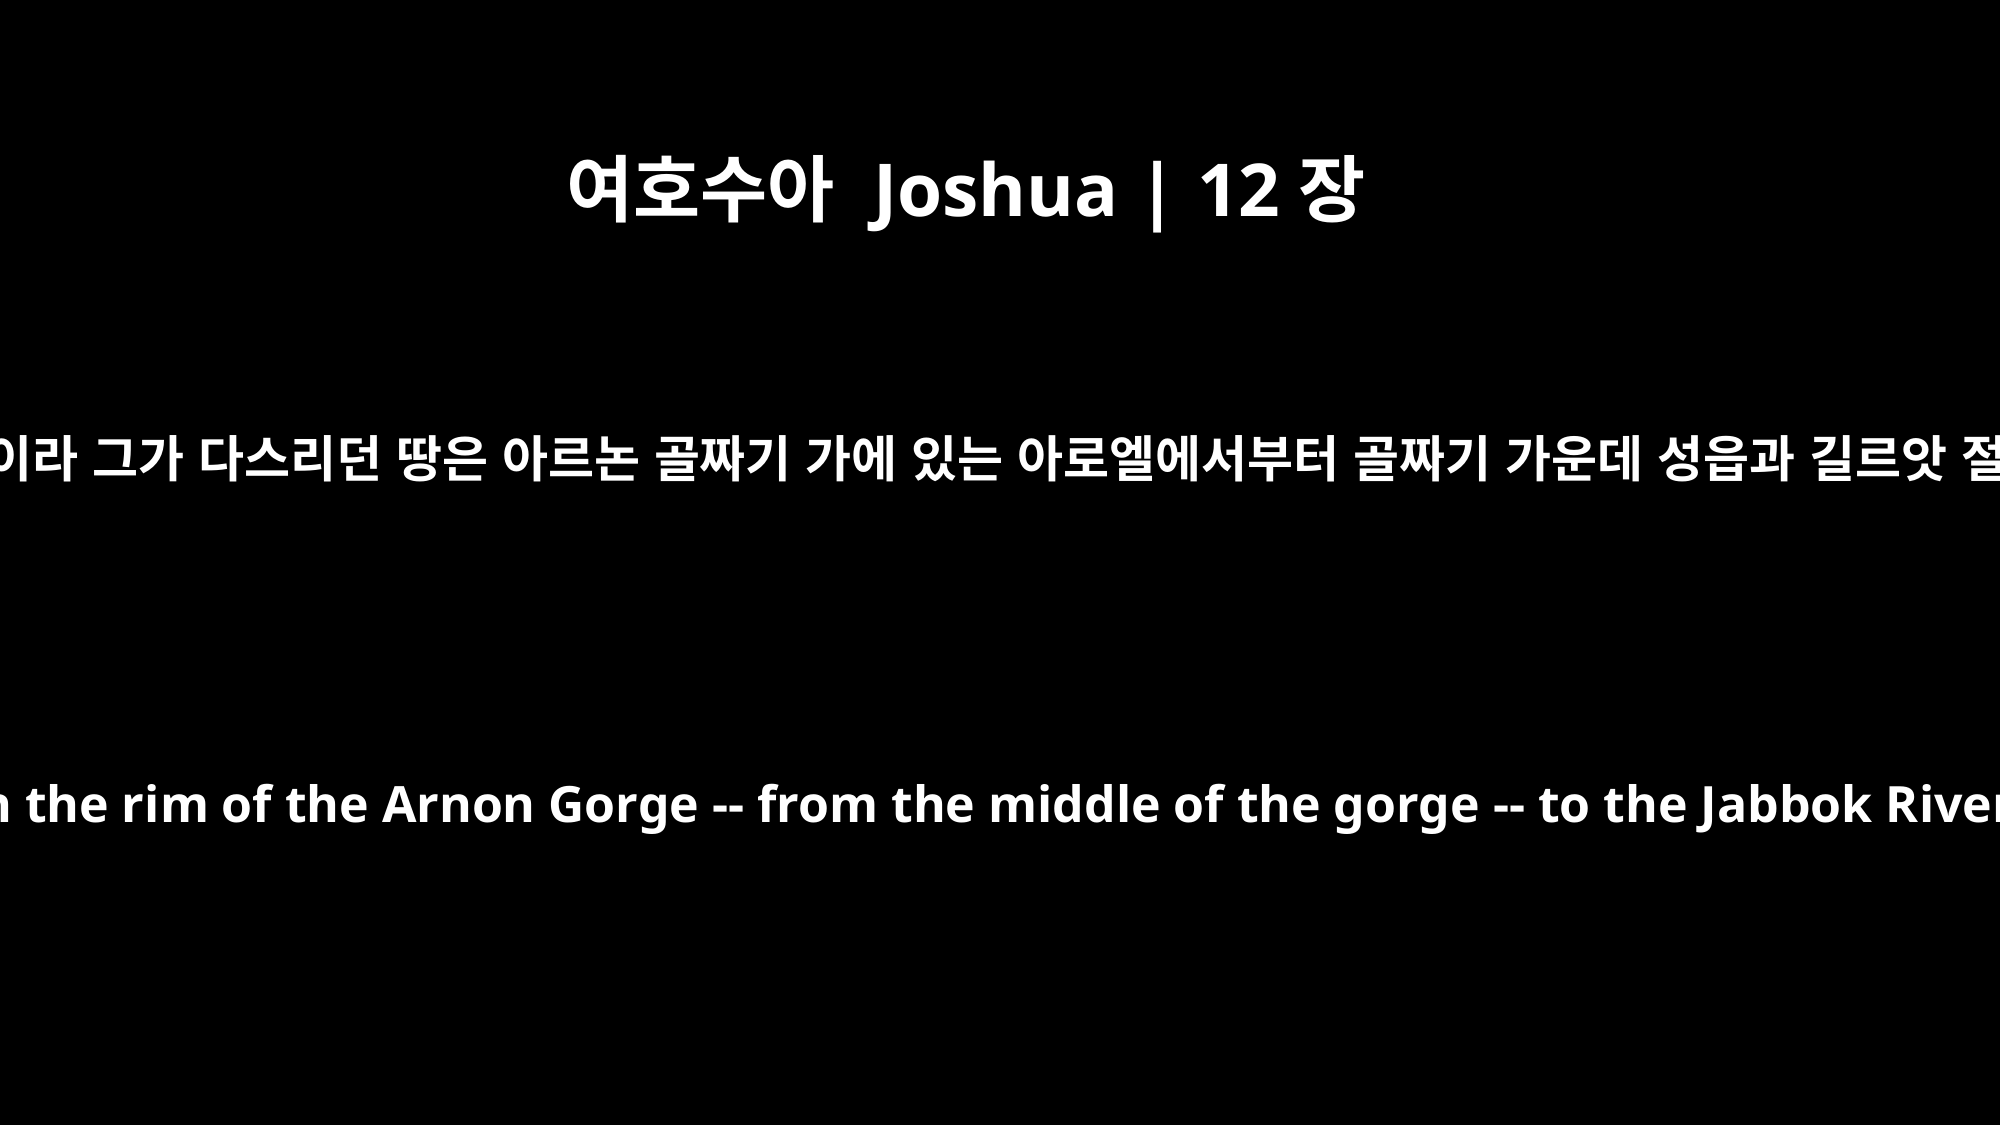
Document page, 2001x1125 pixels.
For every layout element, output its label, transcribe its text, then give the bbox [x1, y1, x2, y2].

text_box 2 시혼은 헤스본에 거주하던 아모리 족속의 왕이라 그가 다스리던 땅은 아르논 골짜기 가에 있는 아로엘에서부터 골짜기 가운데 성읍과 길르앗 절반 곧 암몬 자손의 경계 얍복 강까지이며 [0, 359, 2000, 495]
text_box Sihon king of the Amorites, who reigned in Heshbon. He ruled from Aroer on the rim of the Arnon Gorge -- from the middle of the gorge -- to the Jabbok River, which is the border of the Ammonites. This included half of Gilead. [0, 764, 2000, 840]
text_box 여호수아 Joshua | 12장 [551, 136, 1381, 239]
